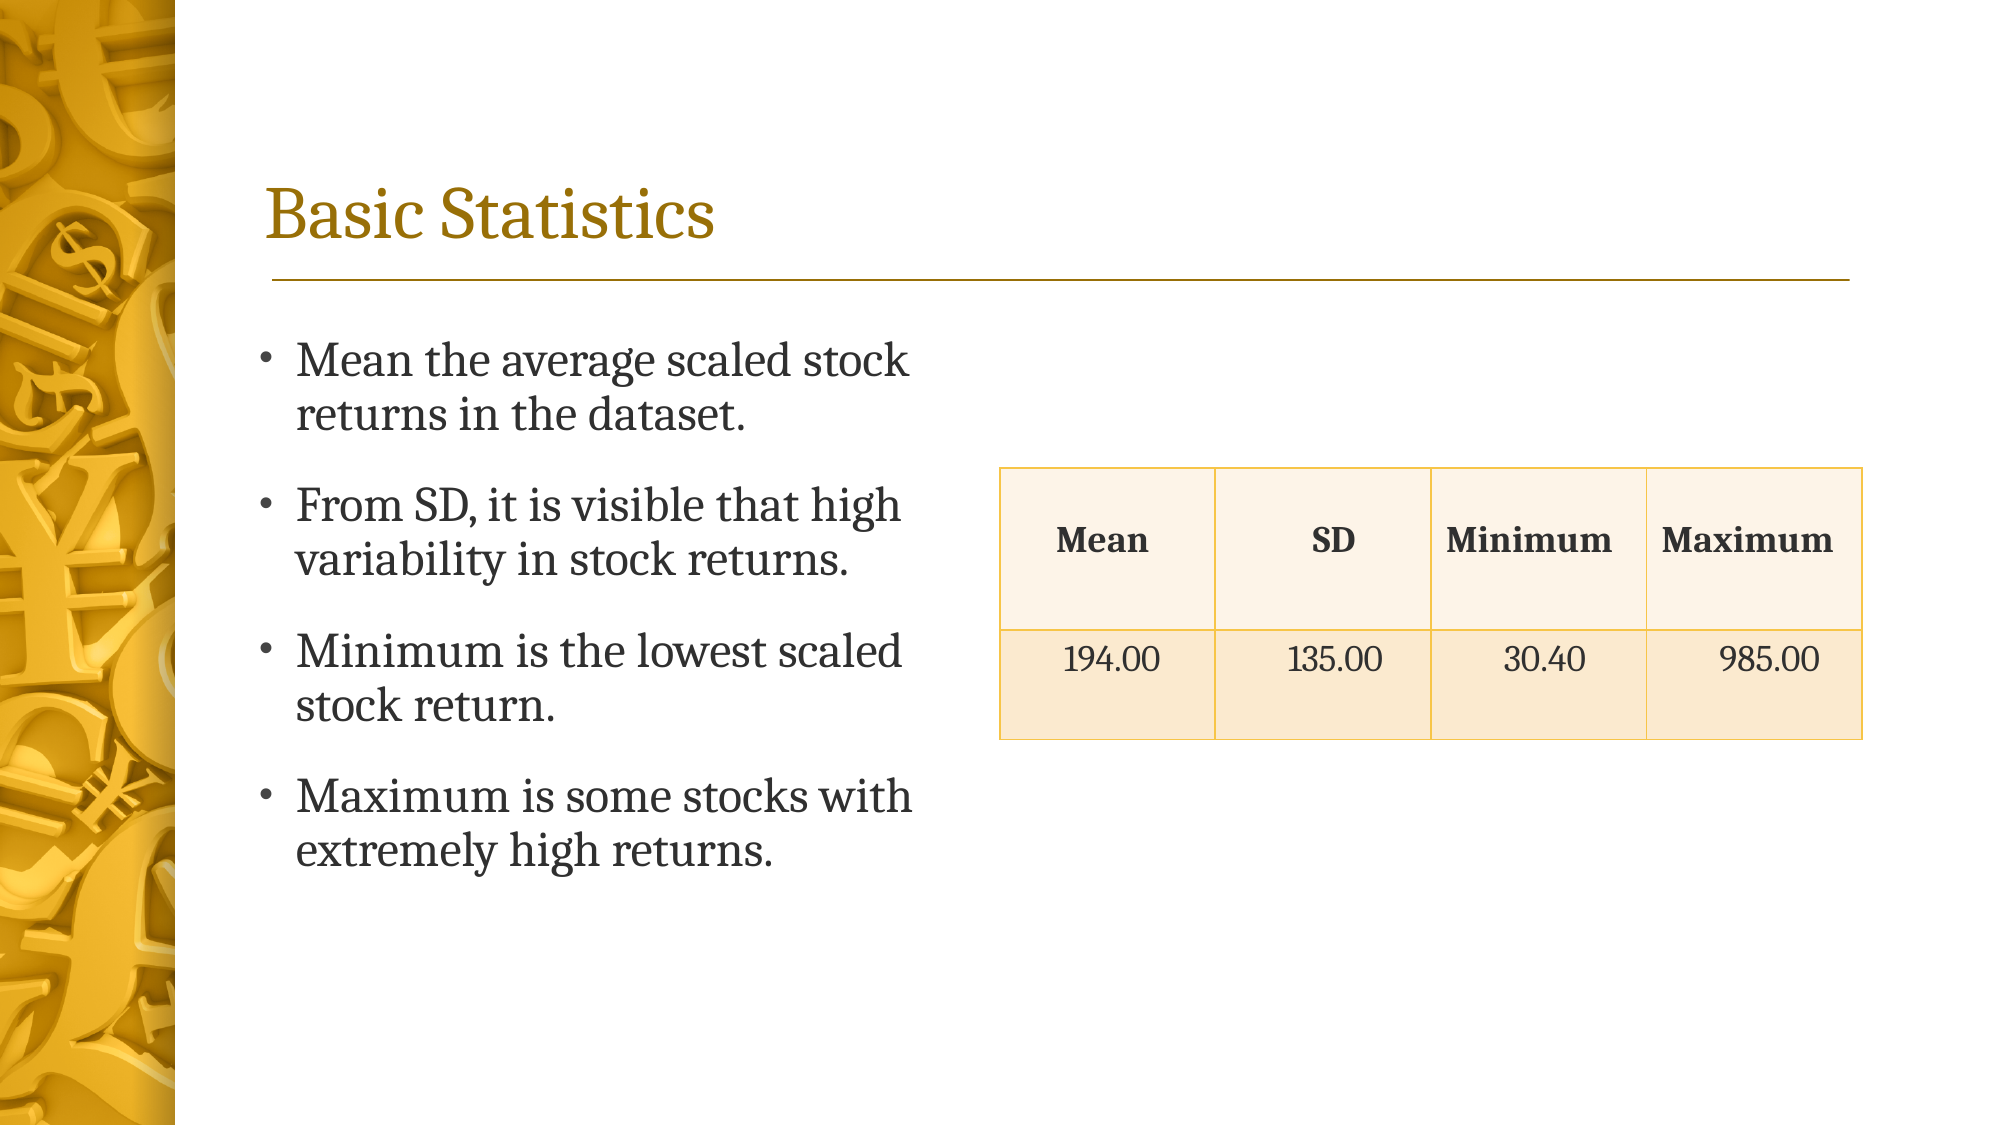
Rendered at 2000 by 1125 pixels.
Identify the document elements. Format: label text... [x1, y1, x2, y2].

title Basic Statistics [249, 62, 1863, 263]
table_header Mean [1001, 469, 1214, 629]
table_cell 135.00 [1216, 631, 1430, 739]
picture [0, 0, 175, 1125]
table_header Maximum [1647, 469, 1861, 629]
table_cell 30.40 [1432, 631, 1646, 739]
table_cell 194.00 [1001, 631, 1214, 739]
table_header SD [1216, 469, 1430, 629]
list Mean the average scaled stock returns in the dataset. From SD, it is visible that high variability in stock returns. Minimum is the lowest scaled stock return. Maximum is some stocks with extremely high returns. [244, 325, 1032, 1013]
table_header Minimum [1432, 469, 1646, 629]
table_cell 985.00 [1647, 631, 1861, 739]
